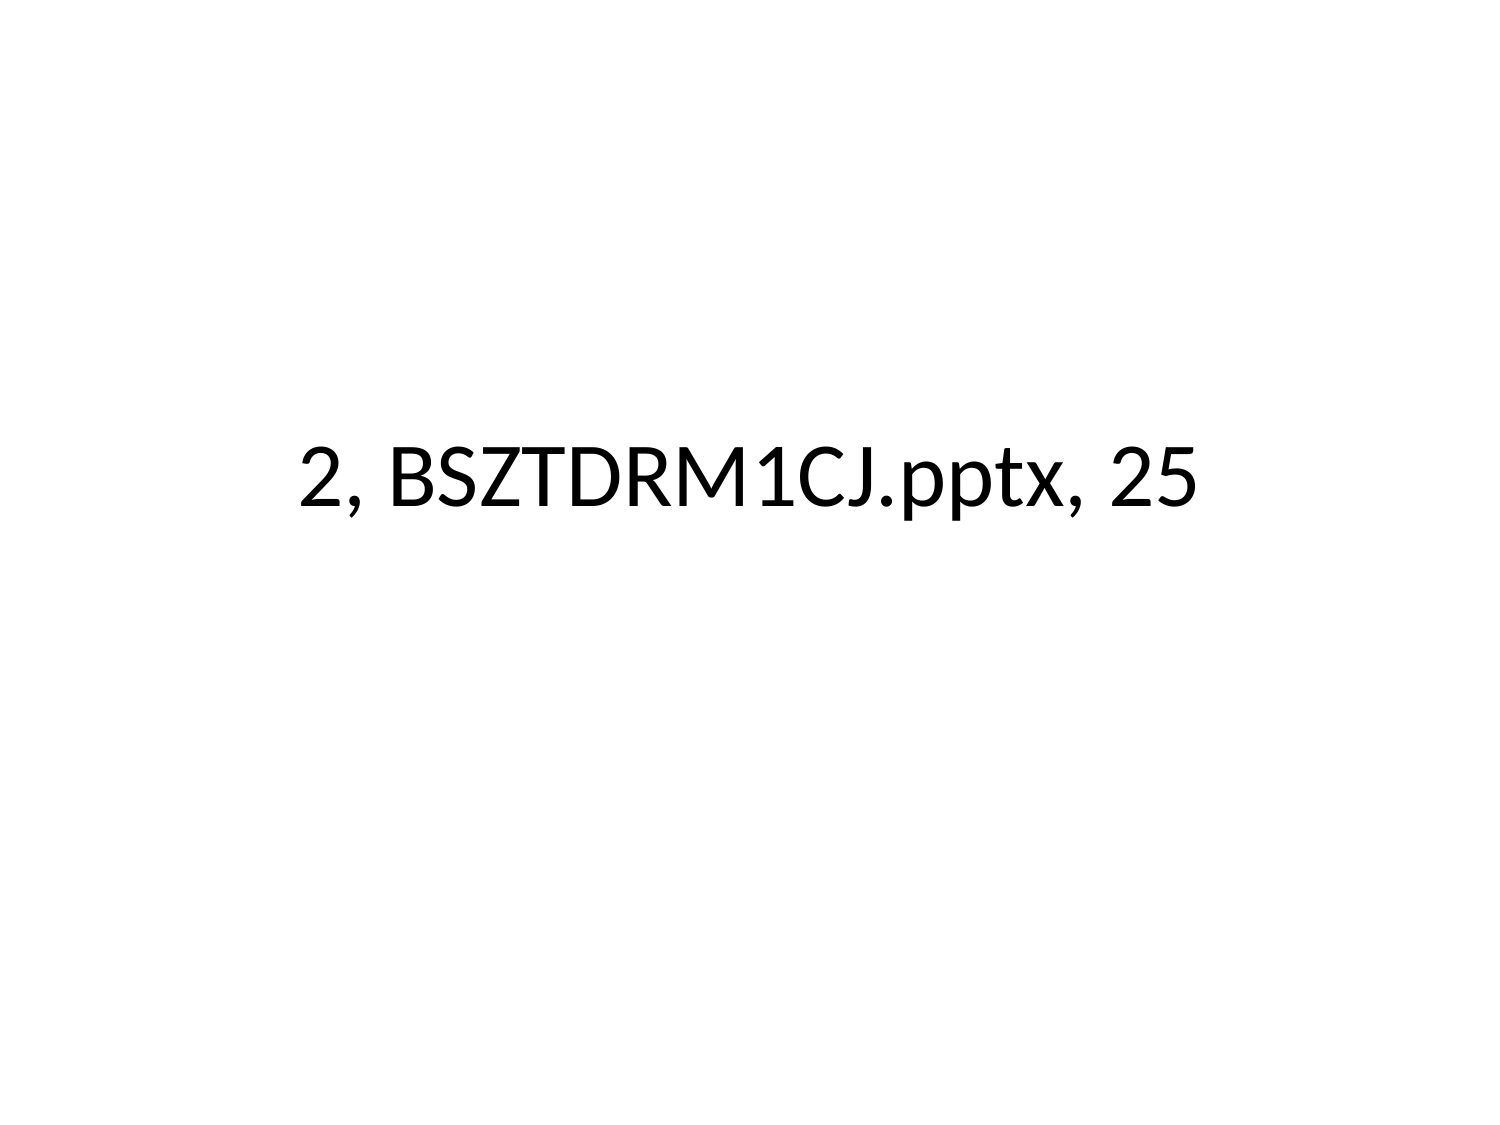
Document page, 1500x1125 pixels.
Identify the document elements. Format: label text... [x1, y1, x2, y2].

title 2, BSZTDRM1CJ.pptx, 25 [112, 349, 1388, 591]
